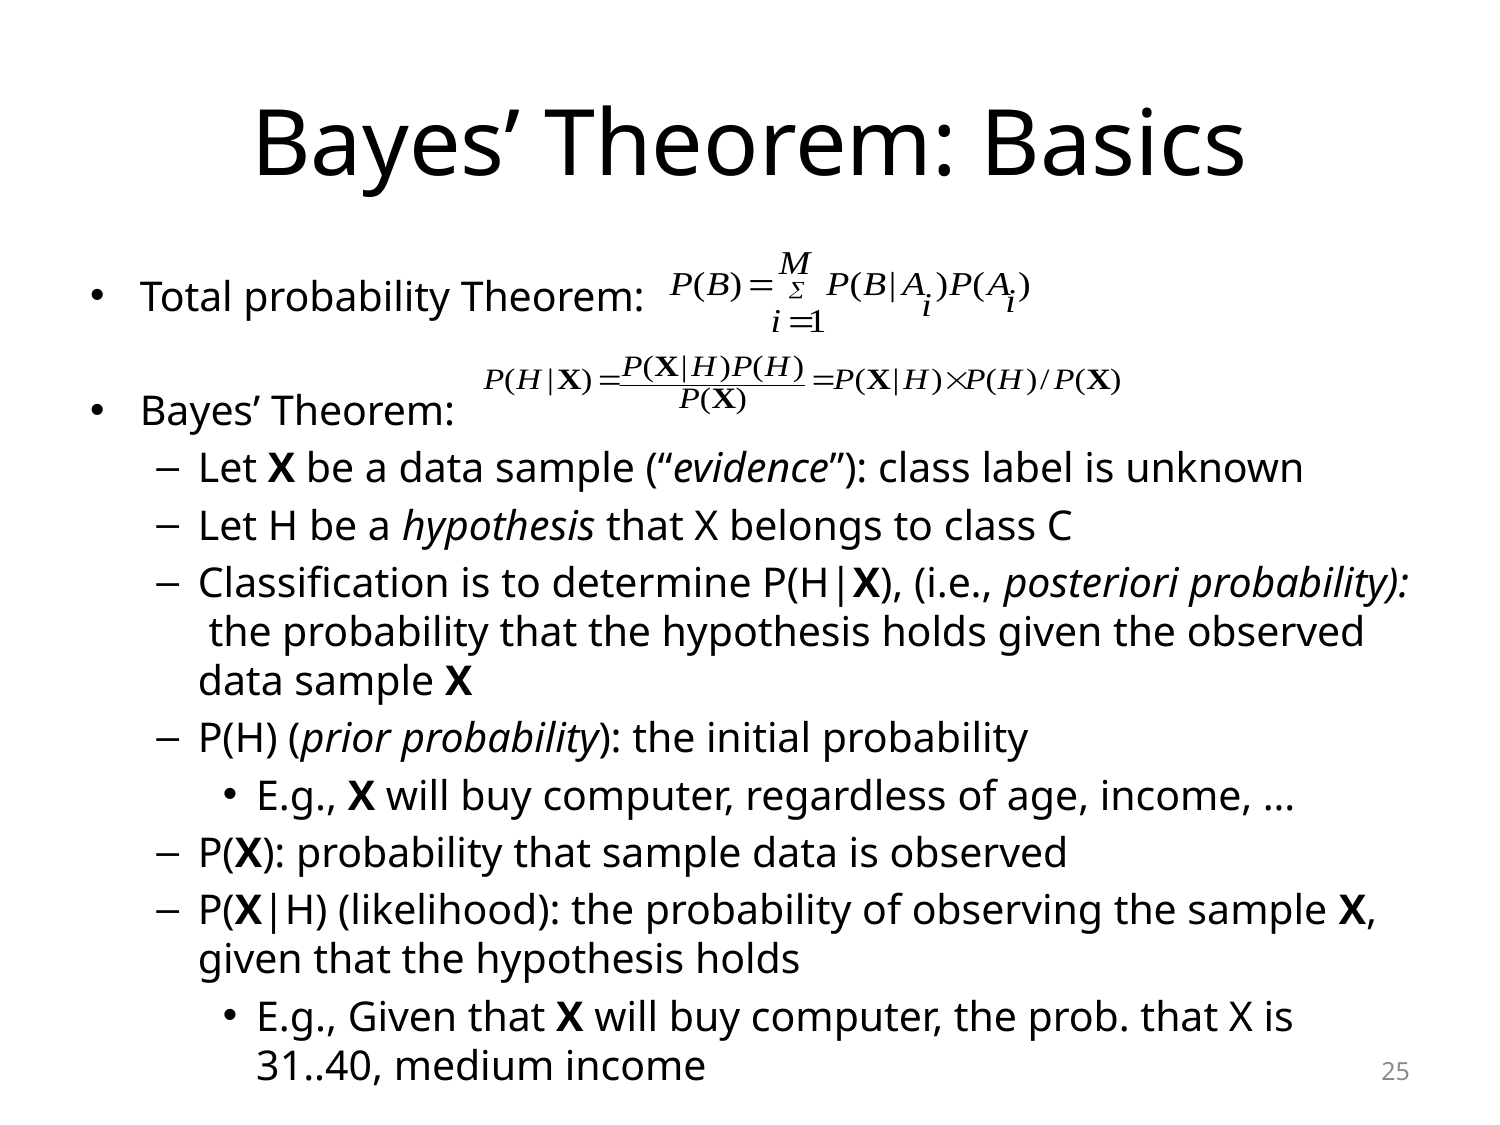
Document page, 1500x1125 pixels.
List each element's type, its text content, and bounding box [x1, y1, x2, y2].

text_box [665, 247, 1034, 338]
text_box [479, 351, 1125, 418]
slide_number 25 [1074, 1042, 1425, 1103]
list Total probability Theorem: Bayes’ Theorem: Let X be a data sample (“evidence”): class label is unknown Let H be a hypothesis that X belongs to class C Classification is to determine P(H|X), (i.e., posteriori probability): the probability that the hypothesis holds given the observed data sample X P(H) (prior probability): the initial probability E.g., X will buy computer, regardless of age, income, … P(X): probability that sample data is observed P(X|H) (likelihood): the probability of observing the sample X, given that the hypothesis holds E.g., Given that X will buy computer, the prob. that X is 31..40, medium income [75, 262, 1425, 1103]
title Bayes’ Theorem: Basics [75, 45, 1425, 233]
